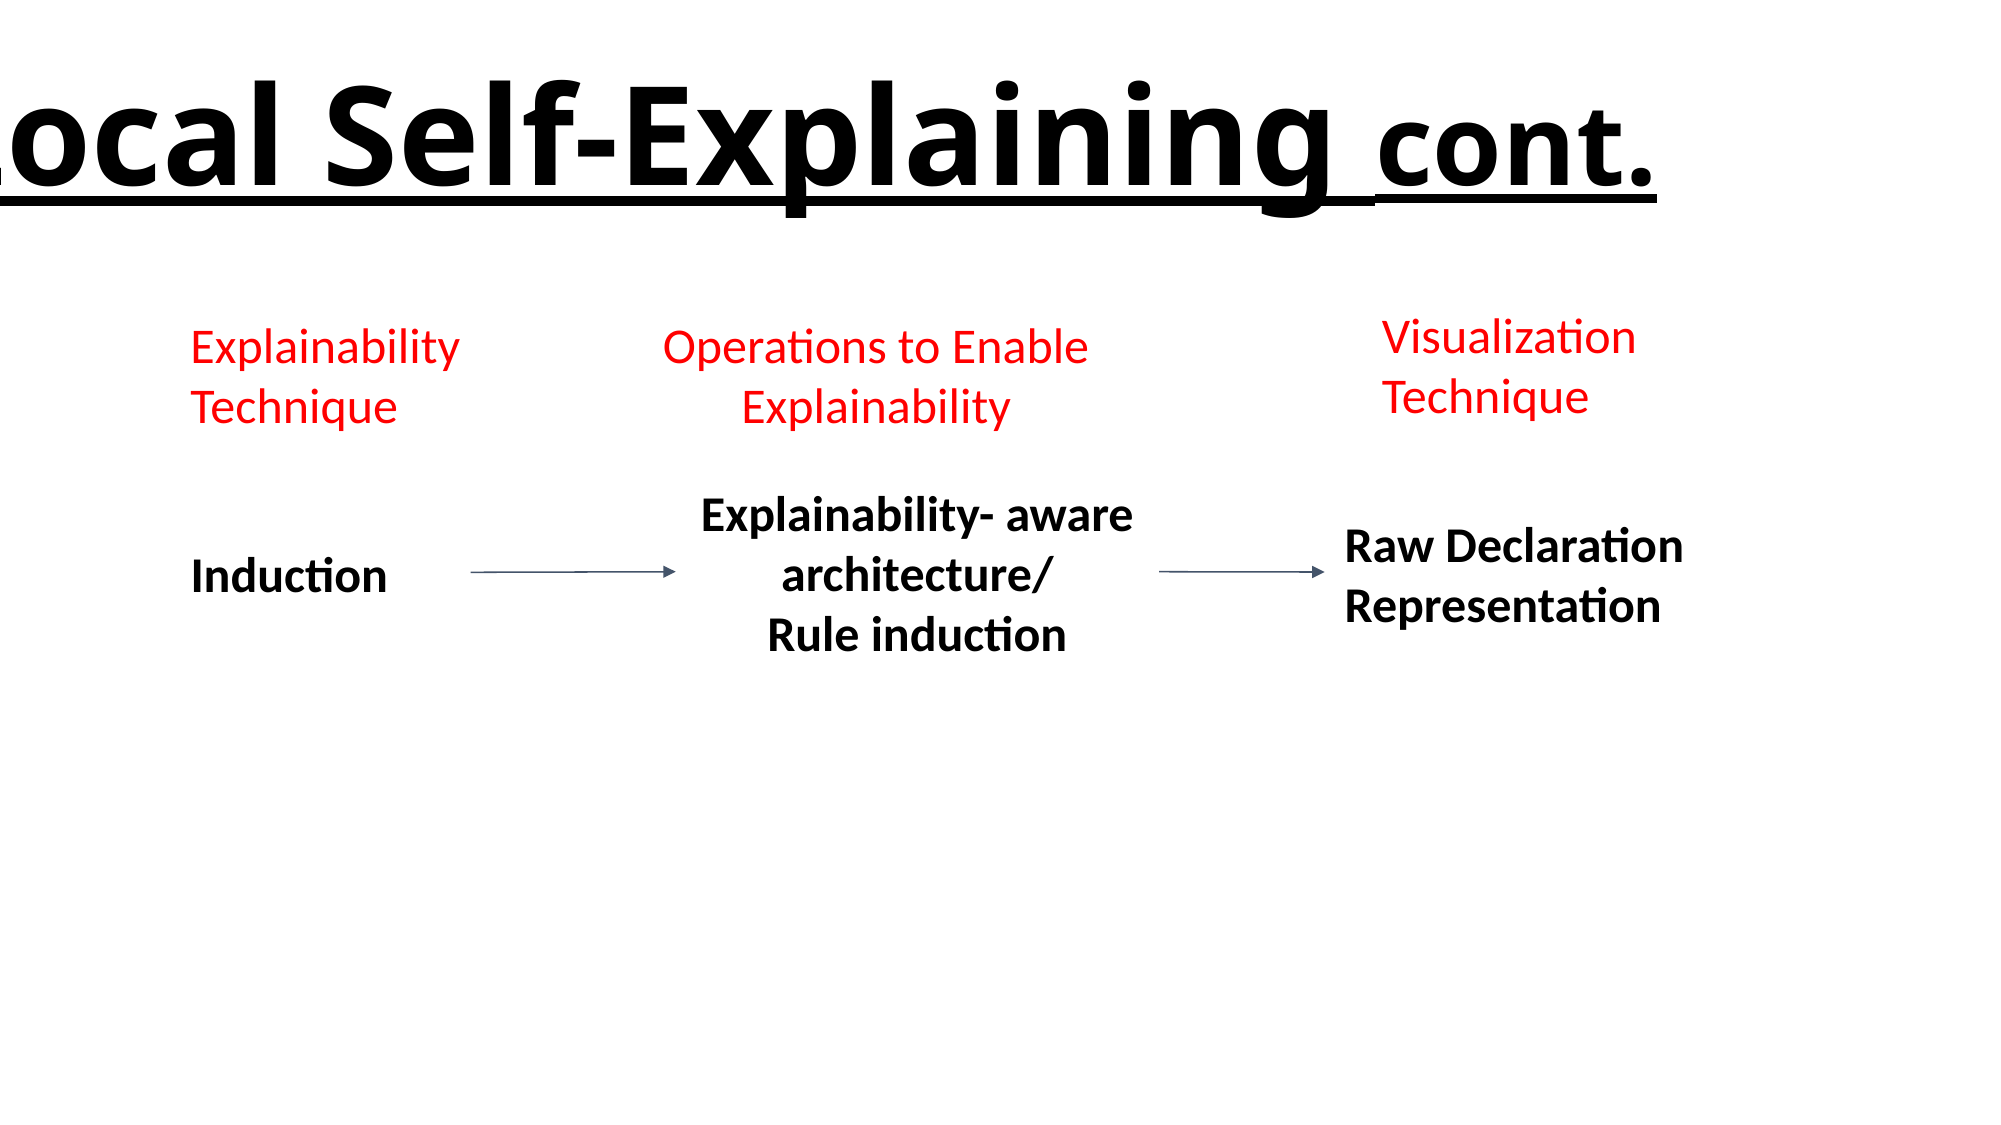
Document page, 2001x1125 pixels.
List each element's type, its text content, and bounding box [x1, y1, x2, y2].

text_box Induction [170, 522, 471, 623]
text_box Explainability Technique [170, 293, 510, 454]
text_box Explainability- aware architecture/ Rule induction [675, 461, 1160, 682]
text_box Visualization Technique [1361, 283, 1756, 444]
text_box Operations to Enable Explainability [642, 293, 1110, 454]
text_box Raw Declaration Representation [1324, 491, 1995, 652]
text_box Local Self-Explaining cont. [0, 40, 1673, 221]
